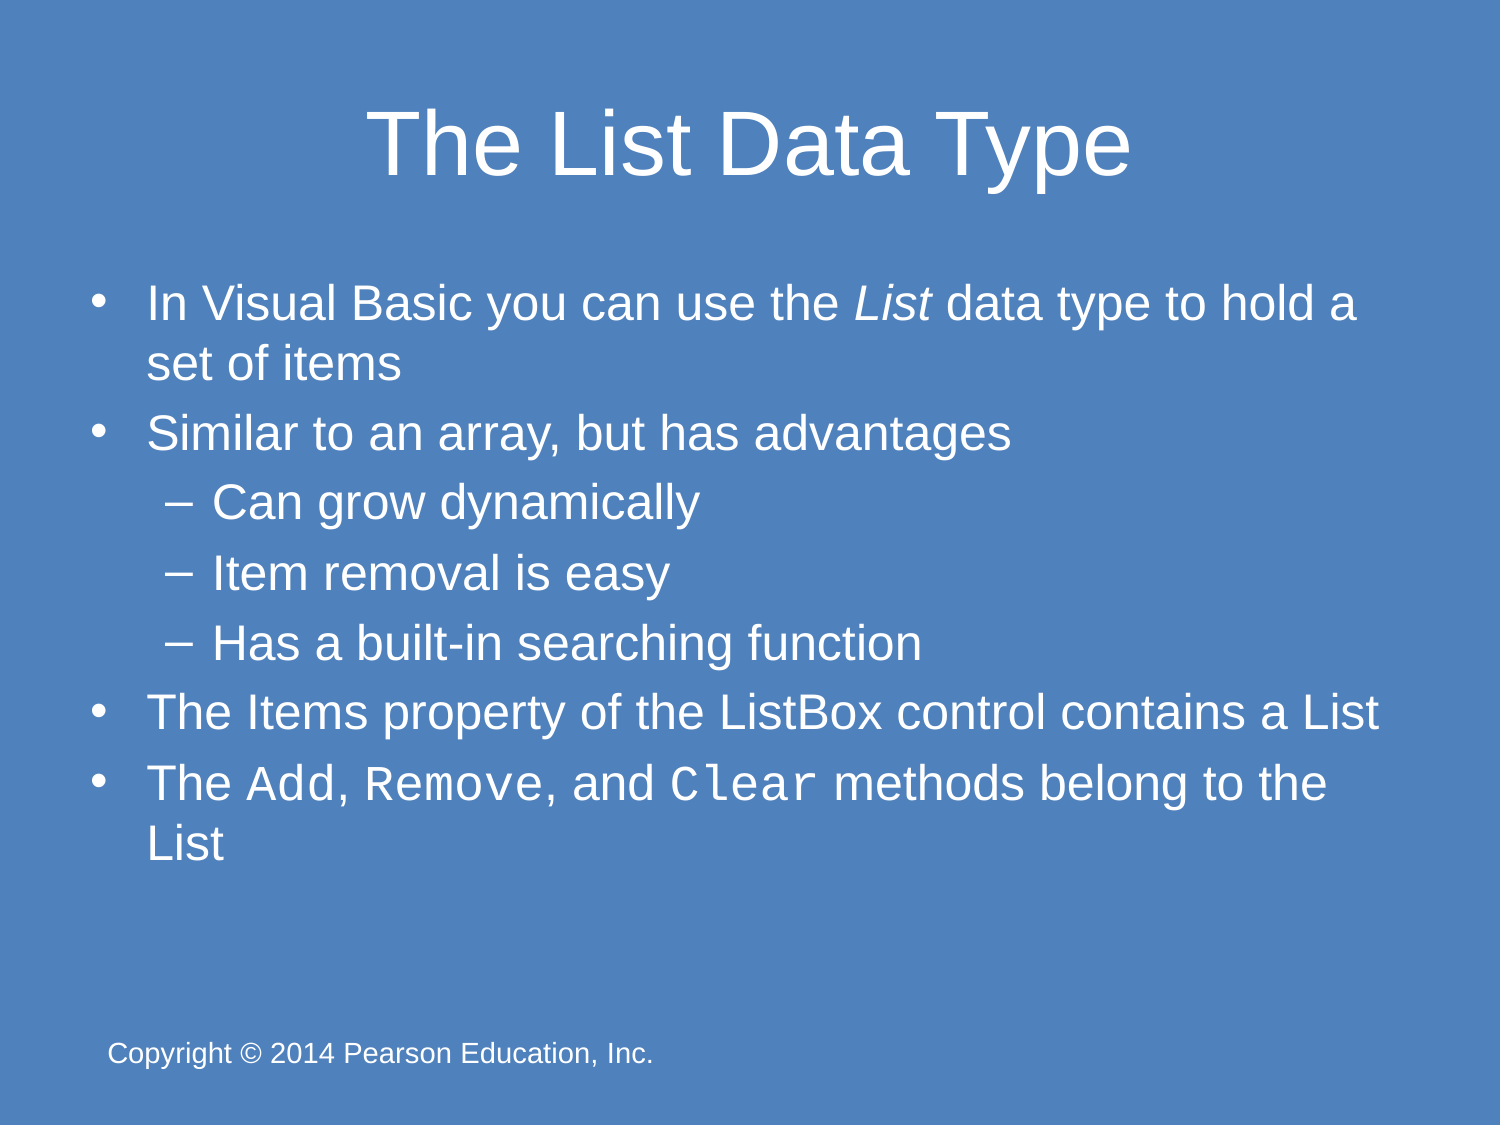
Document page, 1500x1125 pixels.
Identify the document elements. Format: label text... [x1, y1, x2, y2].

title The List Data Type [75, 45, 1425, 233]
list In Visual Basic you can use the List data type to hold a set of items Similar to an array, but has advantages Can grow dynamically Item removal is easy Has a built-in searching function The Items property of the ListBox control contains a List The Add, Remove, and Clear methods belong to the List [75, 262, 1425, 1005]
